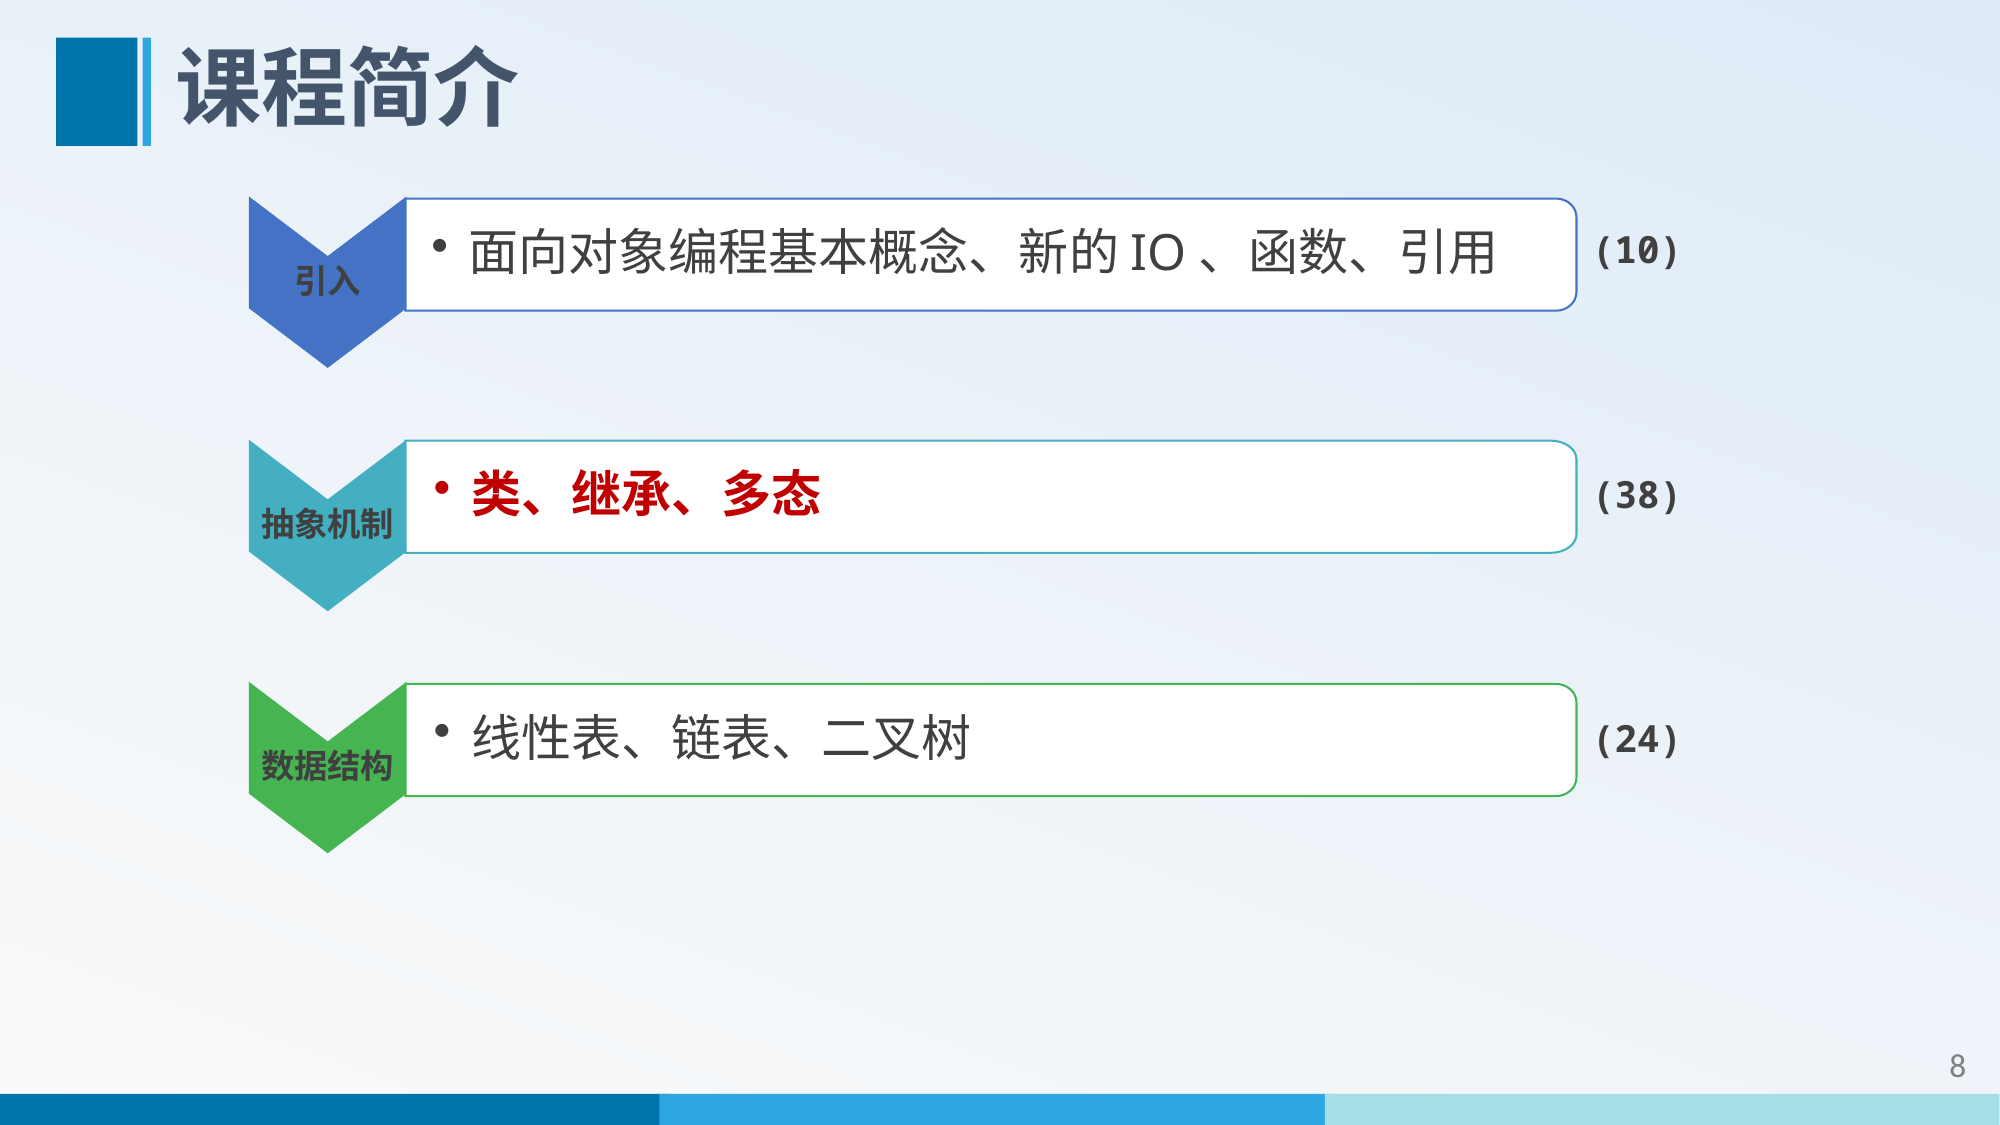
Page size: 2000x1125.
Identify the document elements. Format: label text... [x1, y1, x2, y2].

text_box 引入 [248, 196, 404, 368]
text_box 线性表、链表、二叉树 [404, 682, 1578, 798]
text_box (38) [1577, 463, 1697, 523]
text_box (10) [1577, 219, 1697, 279]
title 课程简介 [160, 37, 1791, 146]
text_box 类、继承、多态 [404, 439, 1578, 554]
text_box (24) [1577, 707, 1697, 768]
text_box 数据结构 [248, 681, 404, 854]
text_box 抽象机制 [248, 439, 404, 612]
text_box 面向对象编程基本概念、新的IO、函数、引用 [404, 197, 1578, 312]
